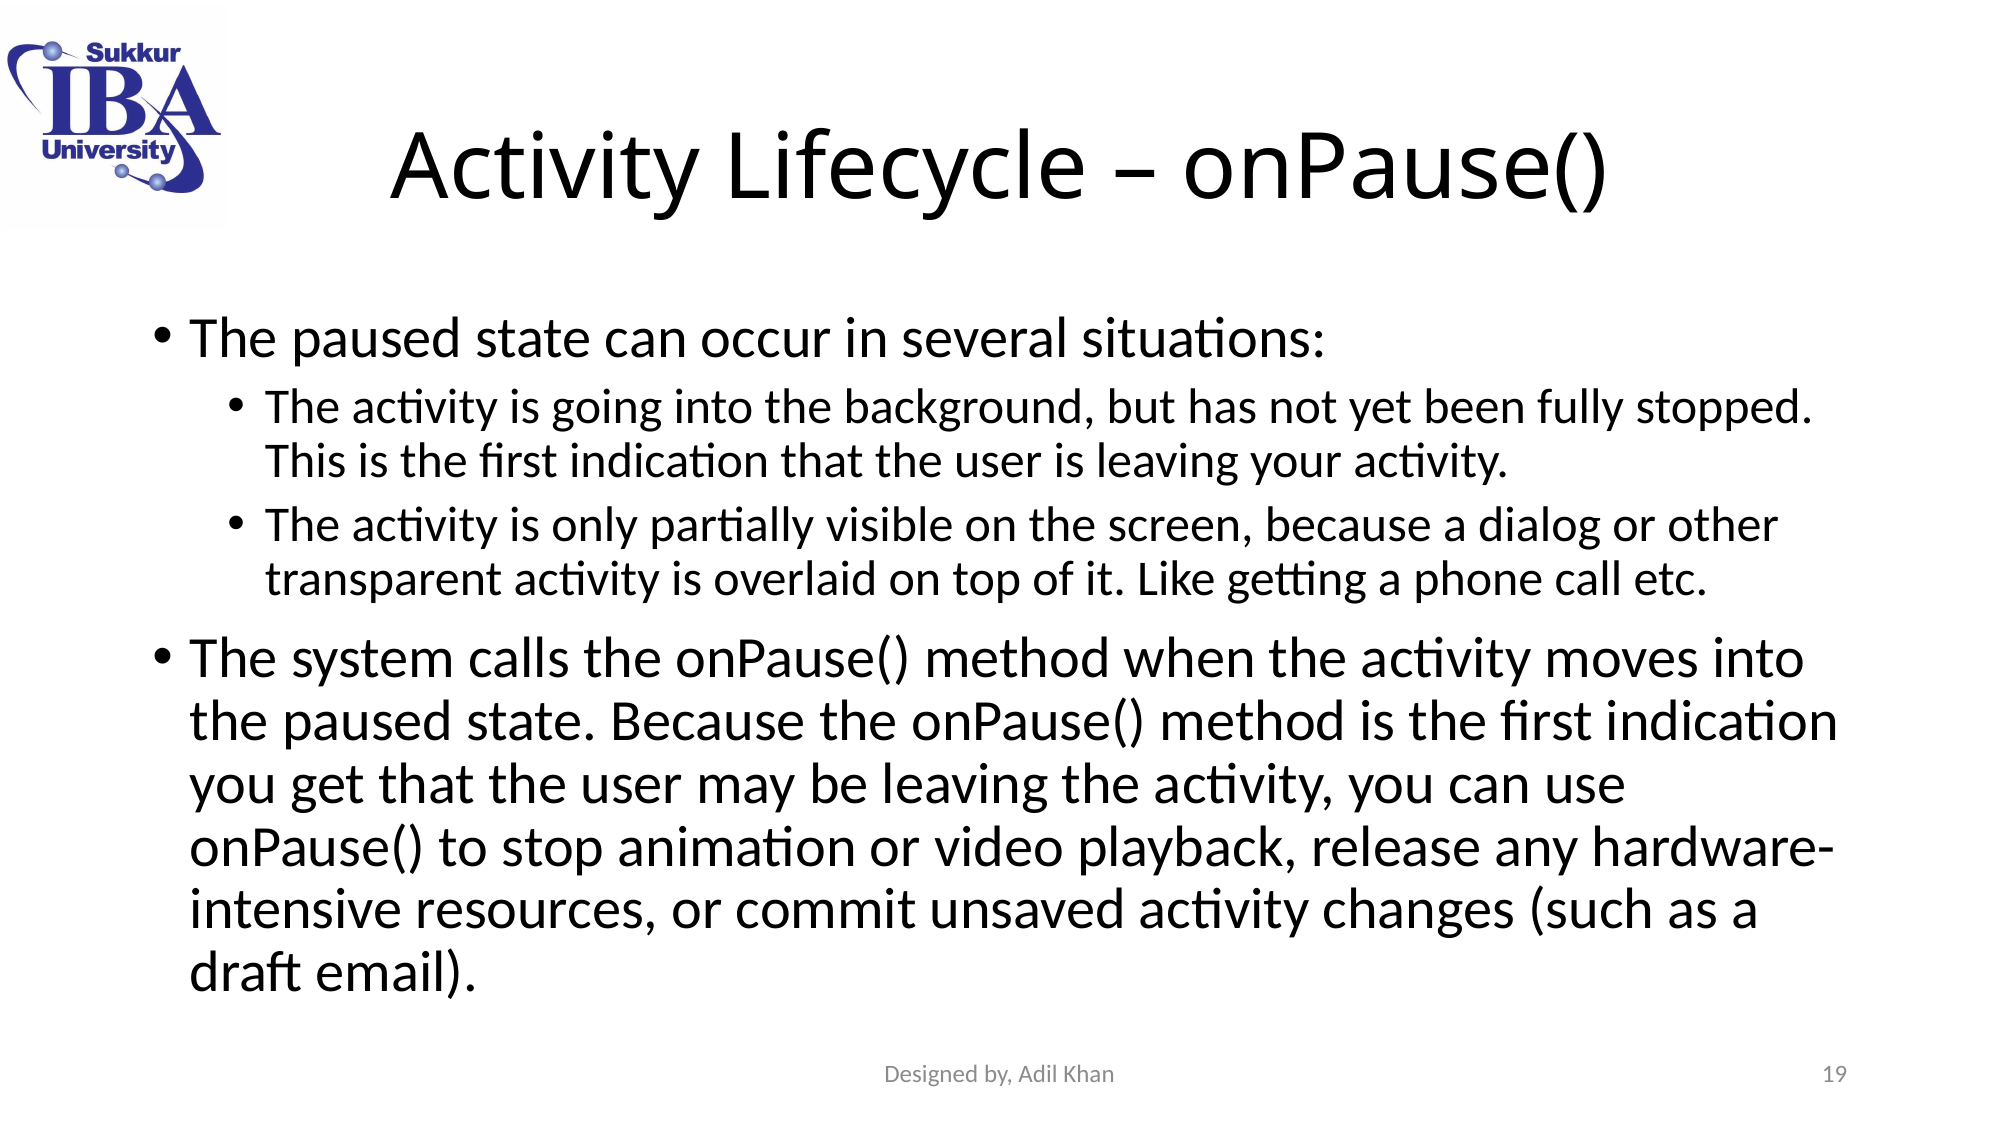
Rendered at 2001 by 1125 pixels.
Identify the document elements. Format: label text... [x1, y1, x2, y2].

footer Designed by, Adil Khan [662, 1042, 1338, 1103]
picture [1, 4, 227, 230]
list The paused state can occur in several situations: The activity is going into the background, but has not yet been fully stopped. This is the first indication that the user is leaving your activity. The activity is only partially visible on the screen, because a dialog or other transparent activity is overlaid on top of it. Like getting a phone call etc. The system calls the onPause() method when the activity moves into the paused state. Because the onPause() method is the first indication you get that the user may be leaving the activity, you can use onPause() to stop animation or video playback, release any hardware-intensive resources, or commit unsaved activity changes (such as a draft email). [137, 299, 1863, 1014]
title Activity Lifecycle – onPause() [137, 59, 1863, 278]
slide_number 19 [1412, 1042, 1863, 1103]
